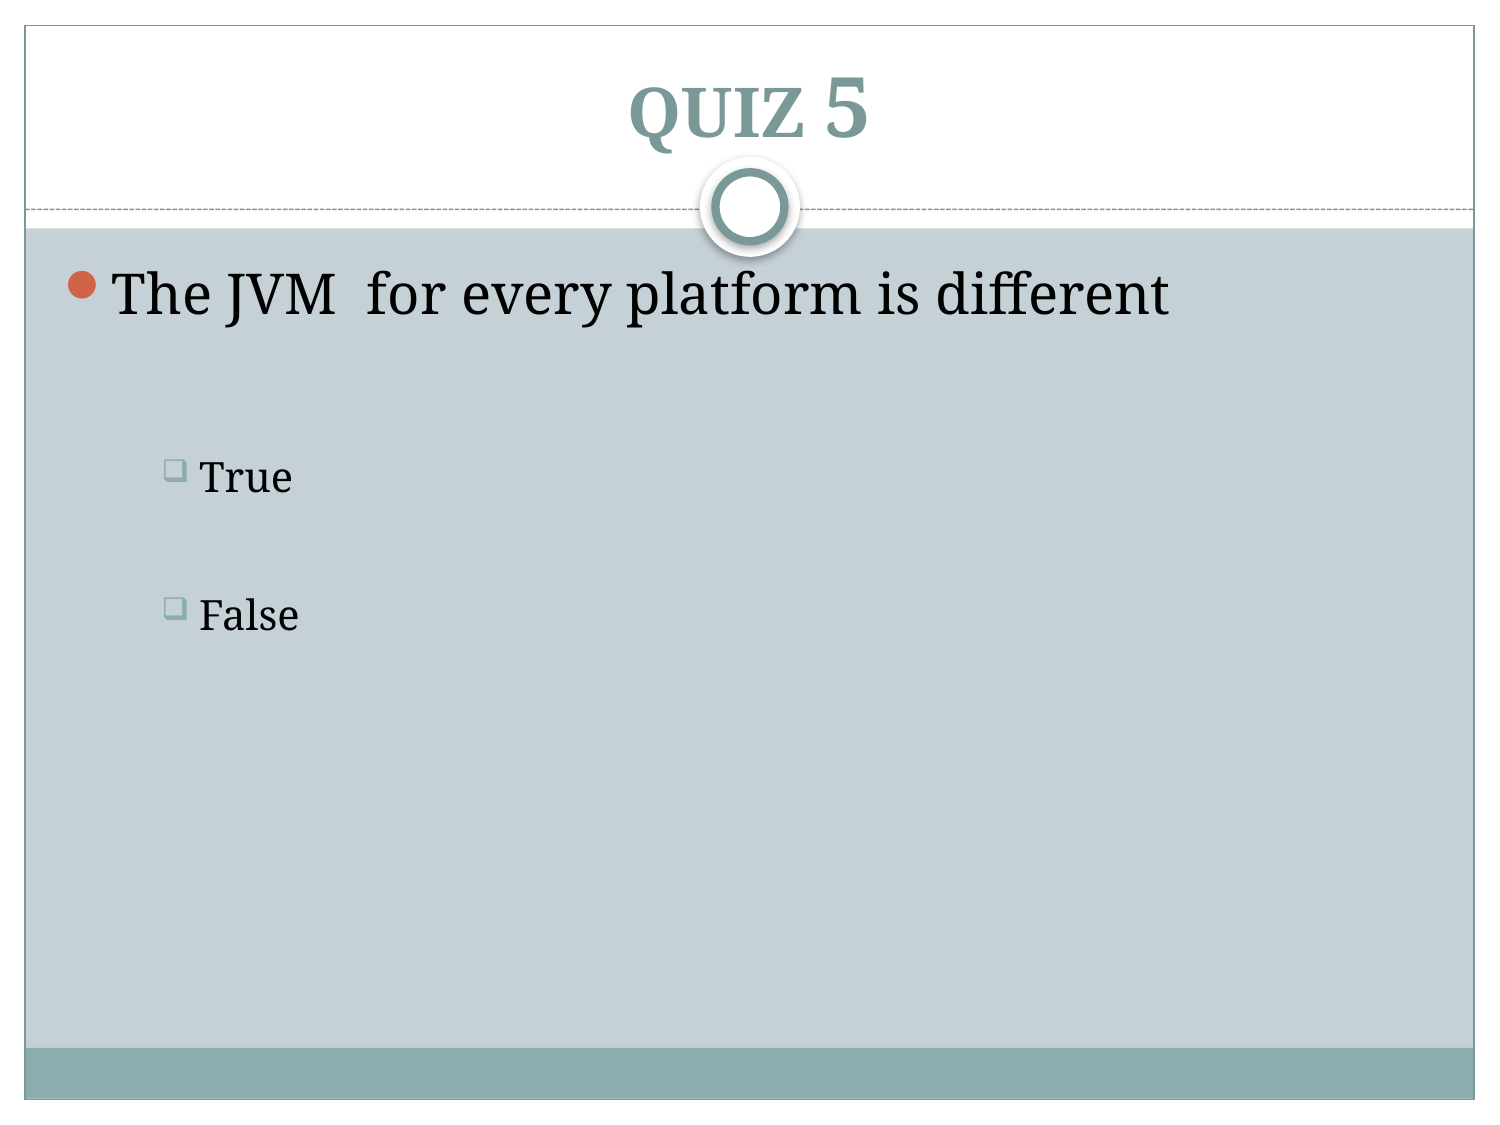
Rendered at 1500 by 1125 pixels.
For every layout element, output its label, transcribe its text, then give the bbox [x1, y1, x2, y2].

title QUIZ 5 [49, 37, 1450, 162]
list The JVM for every platform is different True False [49, 250, 1445, 1001]
